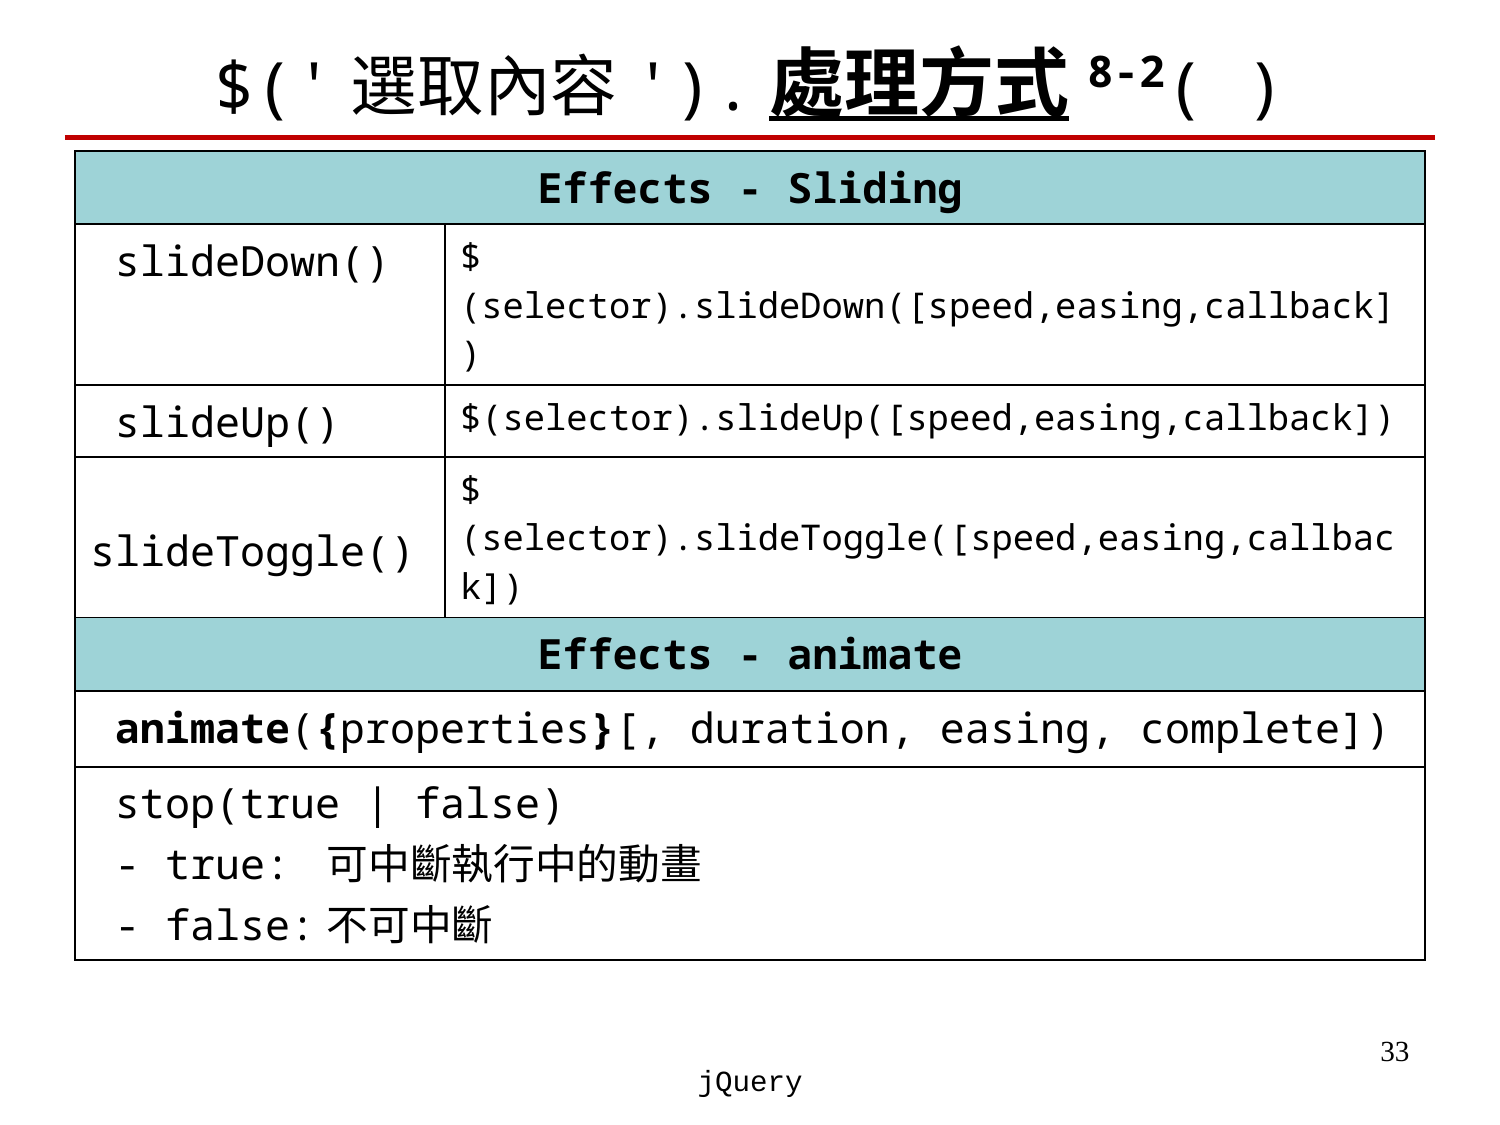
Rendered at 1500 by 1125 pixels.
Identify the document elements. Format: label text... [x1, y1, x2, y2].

text_box jQuery [512, 1054, 988, 1125]
table_cell slideUp() [76, 386, 444, 456]
title $('選取內容').處理方式8-2( ) [75, 23, 1425, 135]
slide_number ‹#› [1074, 1024, 1425, 1103]
table_cell $(selector).slideToggle([speed,easing,callback]) [446, 458, 1424, 617]
table_header Effects - Sliding [76, 152, 1424, 223]
table_cell Effects - animate [76, 618, 1424, 690]
table_cell stop(true | false) - true: 可中斷執行中的動畫 - false:不可中斷 [76, 768, 1424, 959]
table_cell $(selector).slideDown([speed,easing,callback]) [446, 225, 1424, 384]
table_cell slideDown() [76, 225, 444, 384]
table_cell animate({properties}[, duration, easing, complete]) [76, 692, 1424, 766]
table_cell slideToggle() [76, 458, 444, 617]
table_cell $(selector).slideUp([speed,easing,callback]) [446, 386, 1424, 456]
